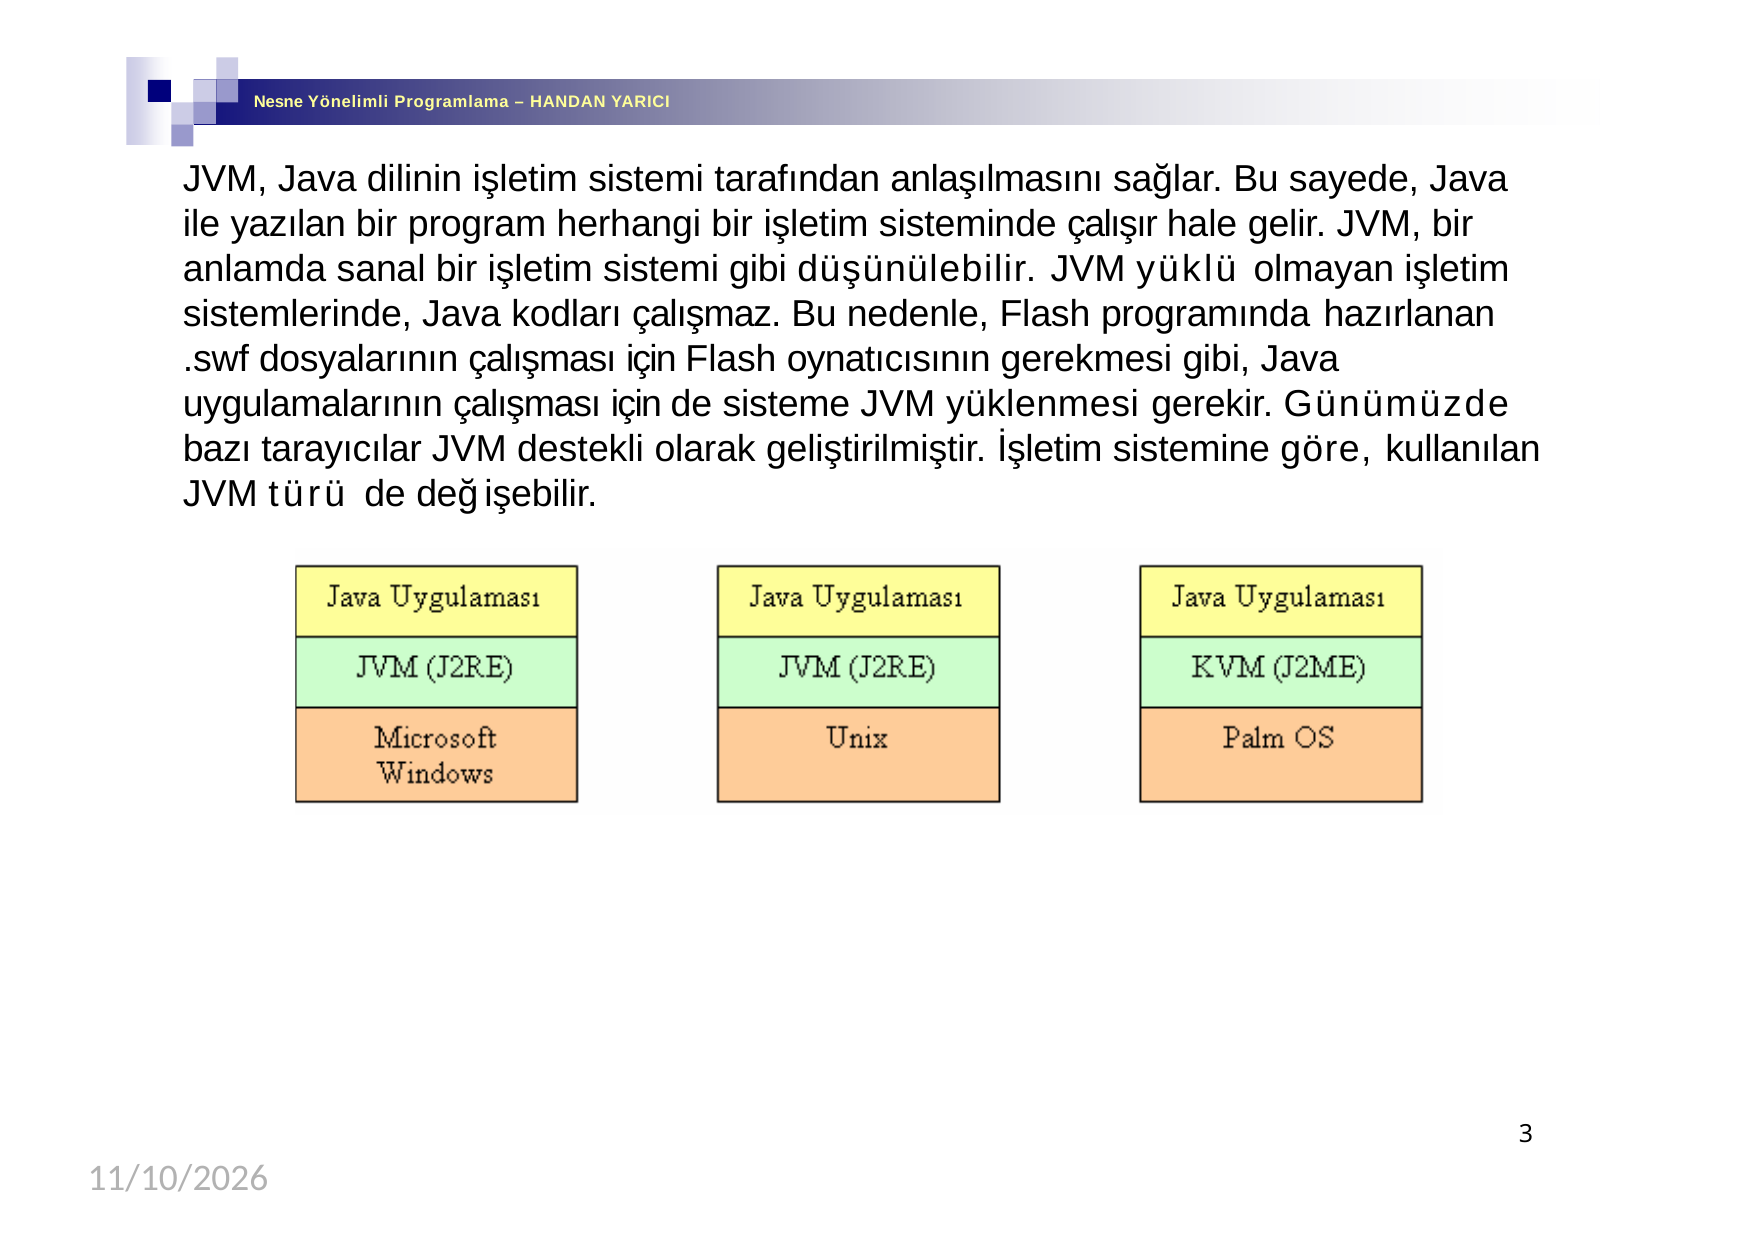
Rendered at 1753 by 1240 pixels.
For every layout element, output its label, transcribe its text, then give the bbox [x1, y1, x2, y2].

picture [126, 57, 172, 145]
text_box [295, 548, 1443, 815]
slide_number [87, 1152, 491, 1215]
text_box JVM, Java dilinin işletim sistemi tarafından anlaşılmasını sağlar. Bu sayede, Java ile yazılan bir program herhangi bir işletim sisteminde çalışır hale gelir. JVM, bir anlamda sanal bir işletim sistemi gibi düşünülebilir. JVM yüklü olmayan işletim sistemlerinde, Java kodları çalışmaz. Bu nedenle, Flash programında hazırlanan .swf dosyalarının çalışması için Flash oynatıcısının gerekmesi gibi, Java uygulamalarının çalışması için de sisteme JVM yüklenmesi gerekir. Günümüzde bazı tarayıcılar JVM destekli olarak geliştirilmiştir. İşletim sistemine göre, kullanılan JVM türü de değişebilir. [180, 151, 1554, 514]
text_box 3 [1514, 1113, 1540, 1152]
text_box Nesne Yönelimli Programlama – HANDAN YARICI [251, 89, 889, 112]
picture [194, 79, 1600, 125]
